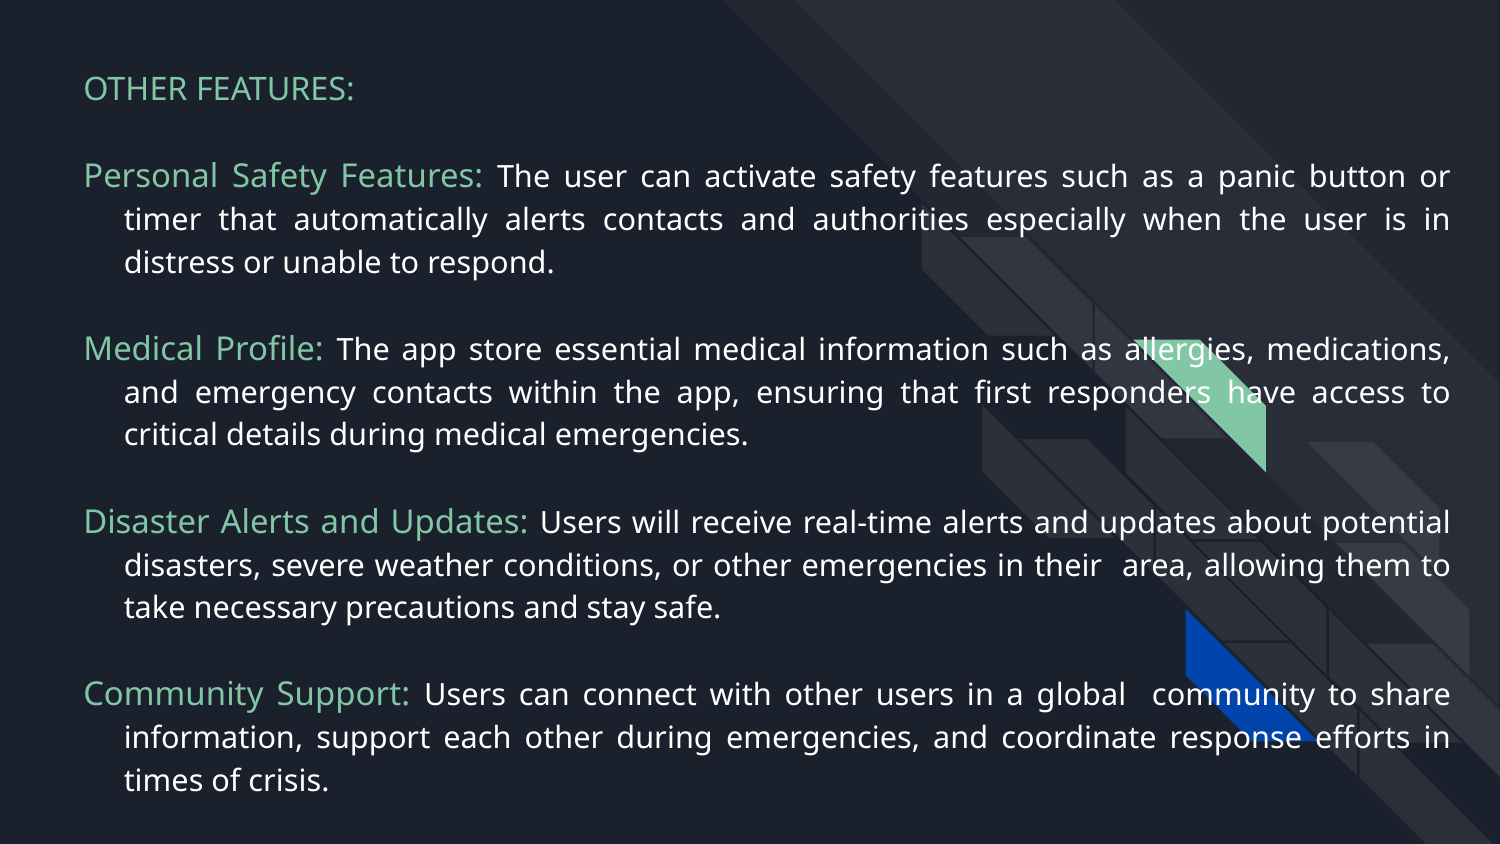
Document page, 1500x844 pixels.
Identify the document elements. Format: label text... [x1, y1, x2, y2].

title OTHER FEATURES: Personal Safety Features: The user can activate safety features such as a panic button or timer that automatically alerts contacts and authorities especially when the user is in distress or unable to respond. Medical Profile: The app store essential medical information such as allergies, medications, and emergency contacts within the app, ensuring that first responders have access to critical details during medical emergencies. Disaster Alerts and Updates: Users will receive real-time alerts and updates about potential disasters, severe weather conditions, or other emergencies in their area, allowing them to take necessary precautions and stay safe. Community Support: Users can connect with other users in a global community to share information, support each other during emergencies, and coordinate response efforts in times of crisis. [27, 43, 1467, 816]
